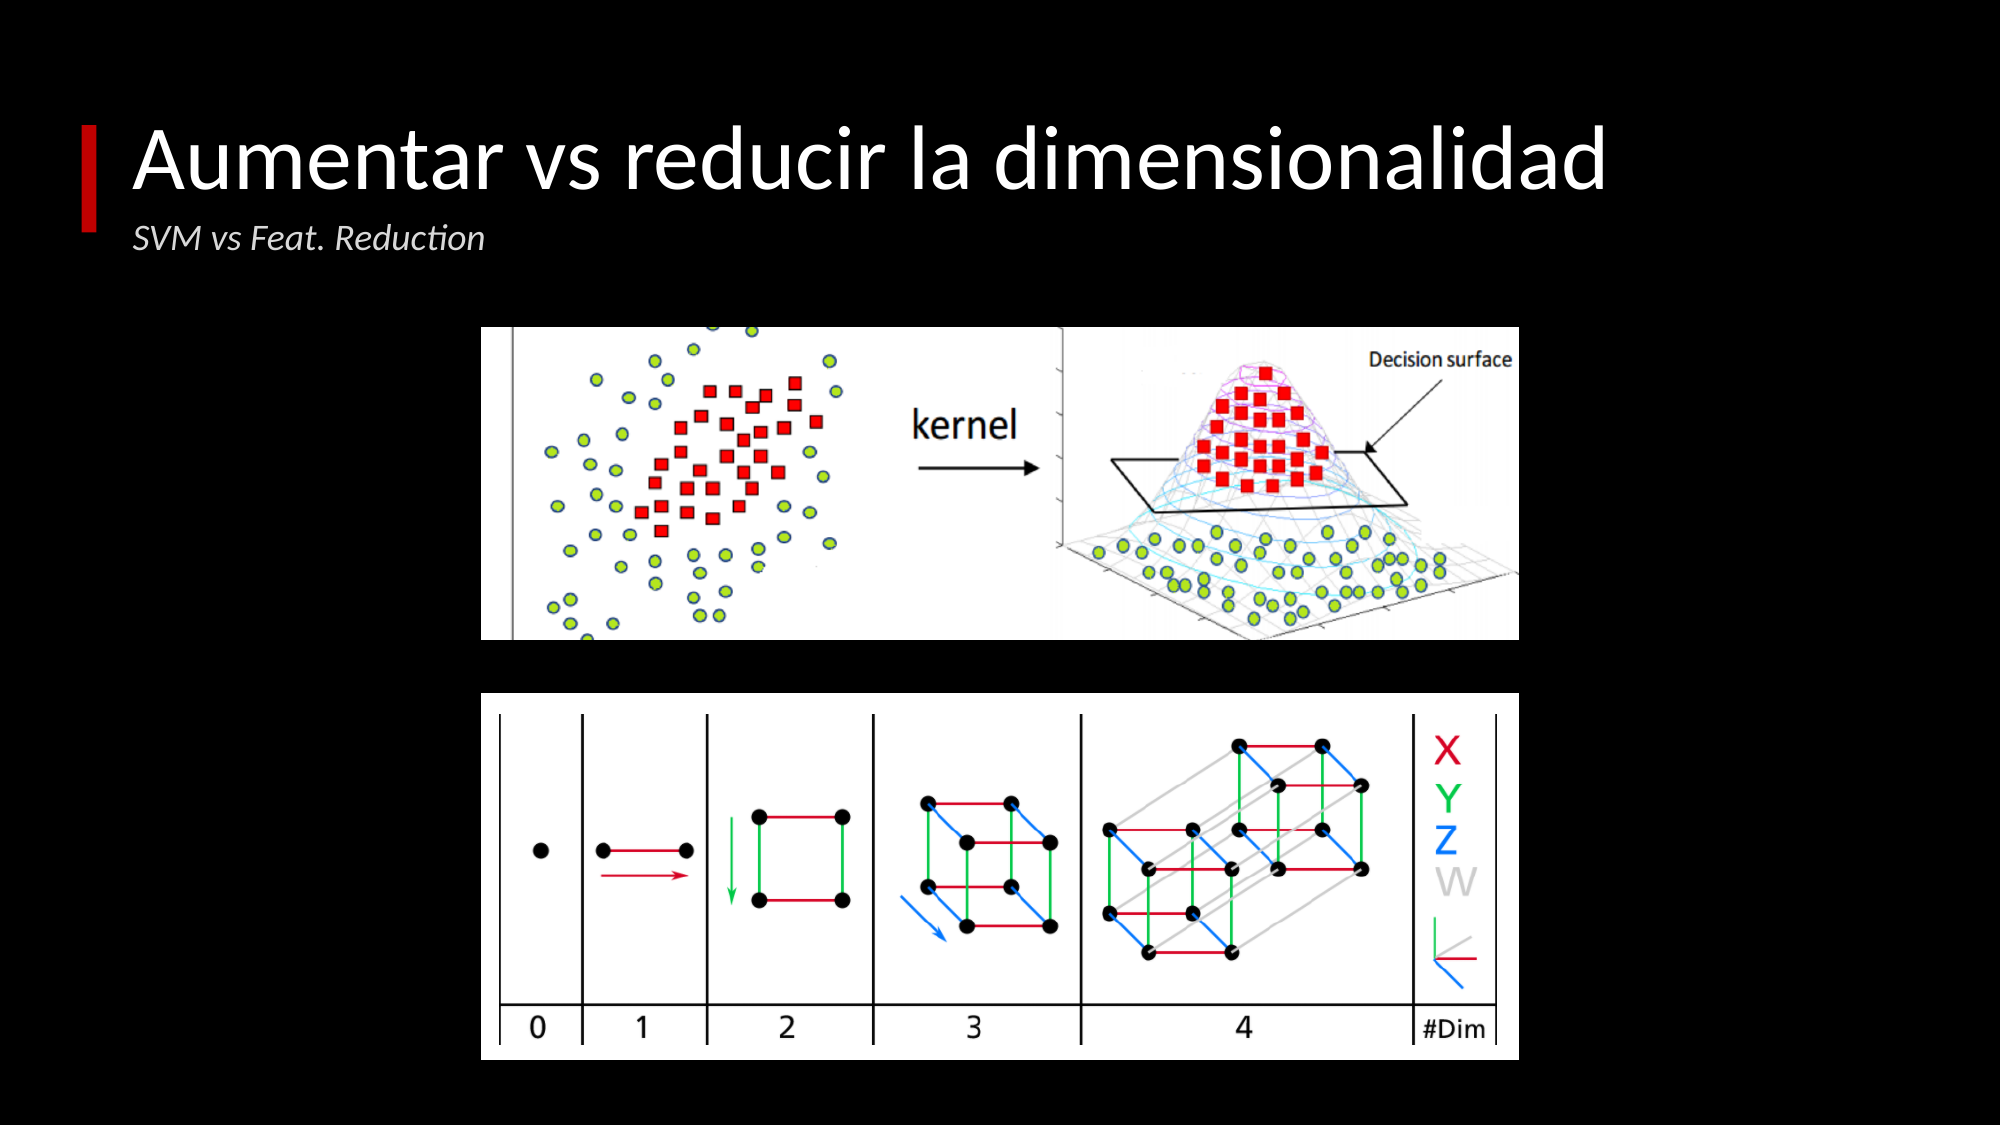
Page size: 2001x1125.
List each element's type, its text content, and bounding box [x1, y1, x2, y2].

text_box [81, 125, 97, 233]
list SVM vs Feat. Reduction [117, 210, 1018, 290]
picture [480, 327, 1520, 640]
title Aumentar vs reducir la dimensionalidad [117, 50, 1843, 269]
picture [480, 693, 1520, 1060]
